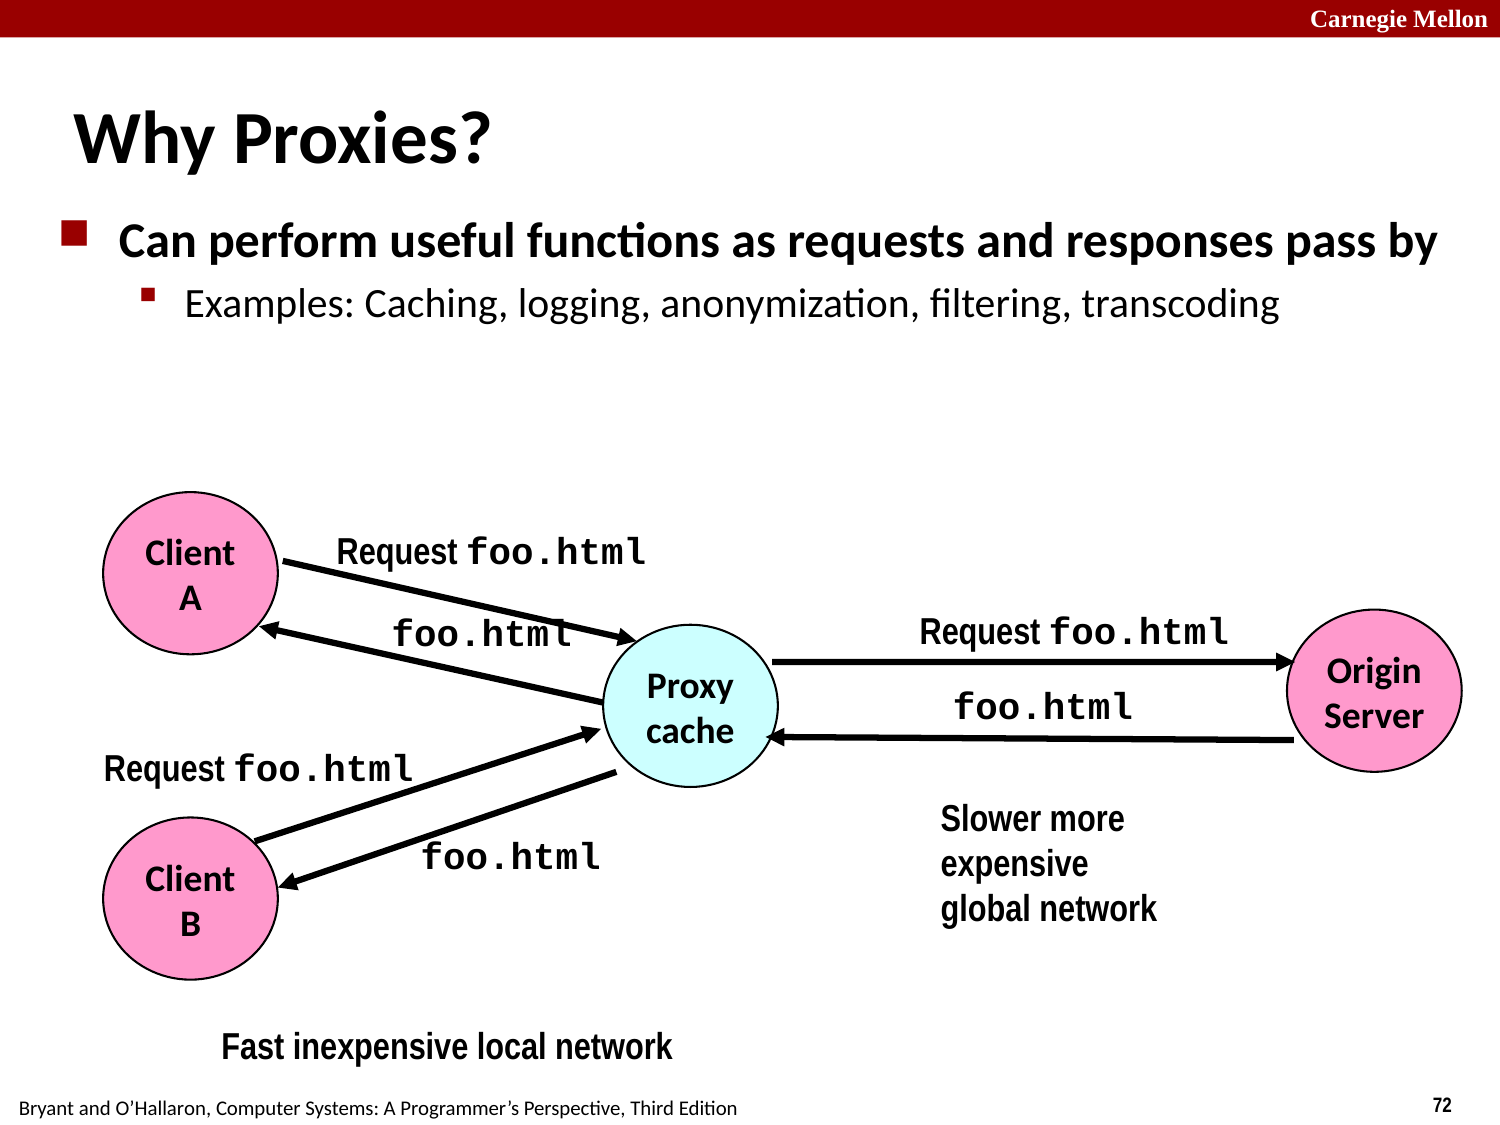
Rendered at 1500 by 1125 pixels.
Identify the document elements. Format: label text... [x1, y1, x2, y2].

text_box Client A [103, 492, 277, 655]
text_box Proxy cache [603, 624, 771, 787]
text_box Client B [103, 849, 278, 980]
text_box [765, 674, 1295, 741]
list Can perform useful functions as requests and responses pass by Examples: Caching, logging, anonymization, filtering, transcoding [47, 199, 1462, 472]
text_box Fast inexpensive local network [206, 1014, 688, 1074]
text_box Origin Server [1289, 609, 1462, 772]
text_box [87, 728, 602, 842]
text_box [277, 771, 617, 888]
text_box Slower more expensive global network [925, 786, 1204, 936]
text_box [282, 519, 663, 642]
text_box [771, 599, 1296, 663]
title Why Proxies? [58, 71, 1305, 197]
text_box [258, 601, 604, 703]
